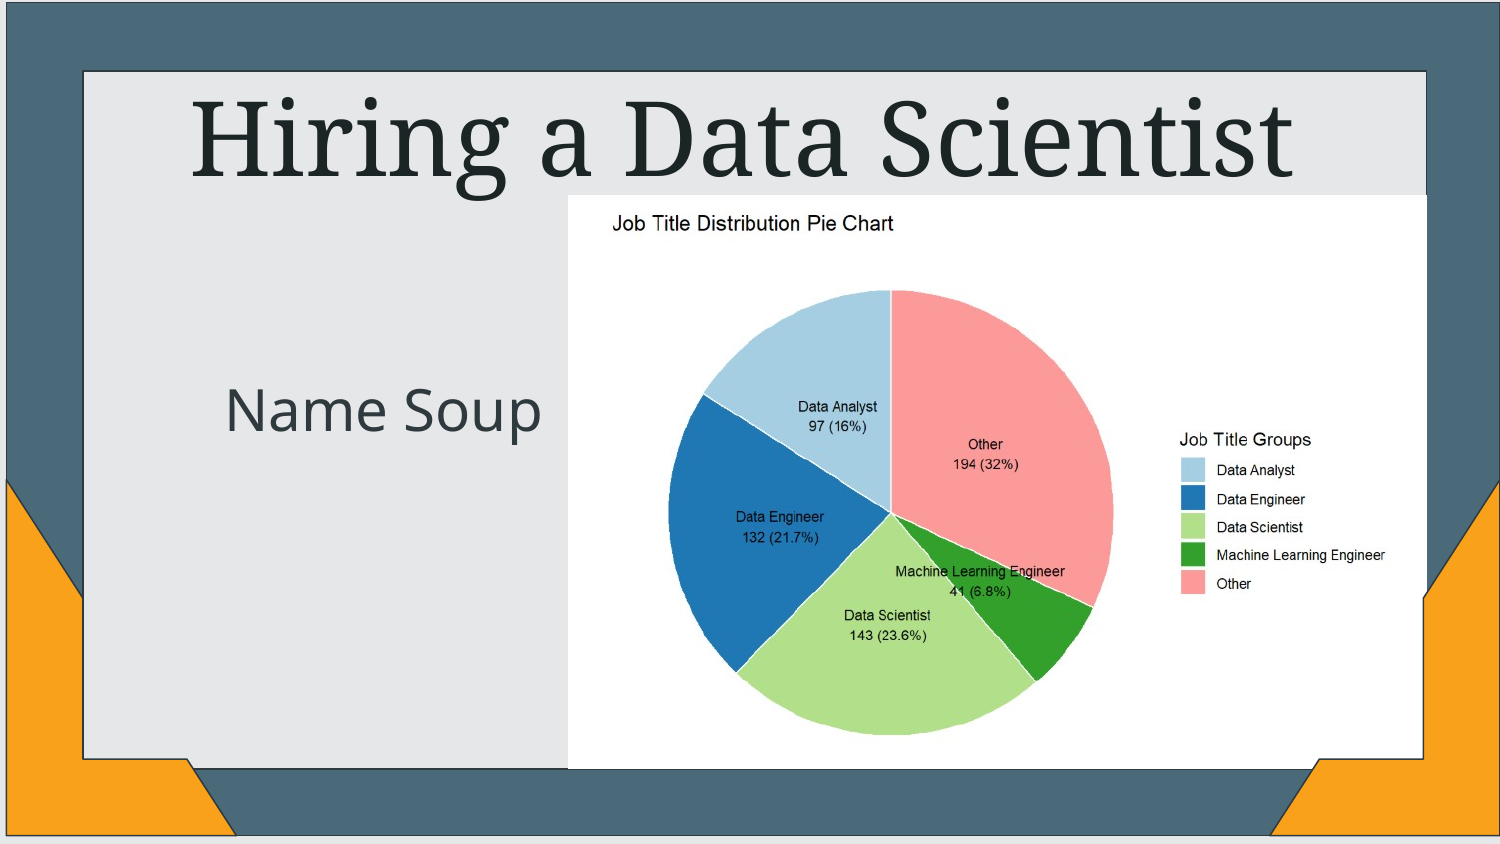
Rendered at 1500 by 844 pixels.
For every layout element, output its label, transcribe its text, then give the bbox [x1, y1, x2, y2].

text_box [6, 479, 237, 836]
subtitle Name Soup [117, 354, 562, 485]
text_box [6, 2, 1500, 595]
title Hiring a Data Scientist [44, 49, 1442, 223]
text_box [82, 223, 562, 770]
text_box [1269, 479, 1500, 836]
text_box [195, 770, 1305, 836]
picture [567, 194, 1427, 770]
